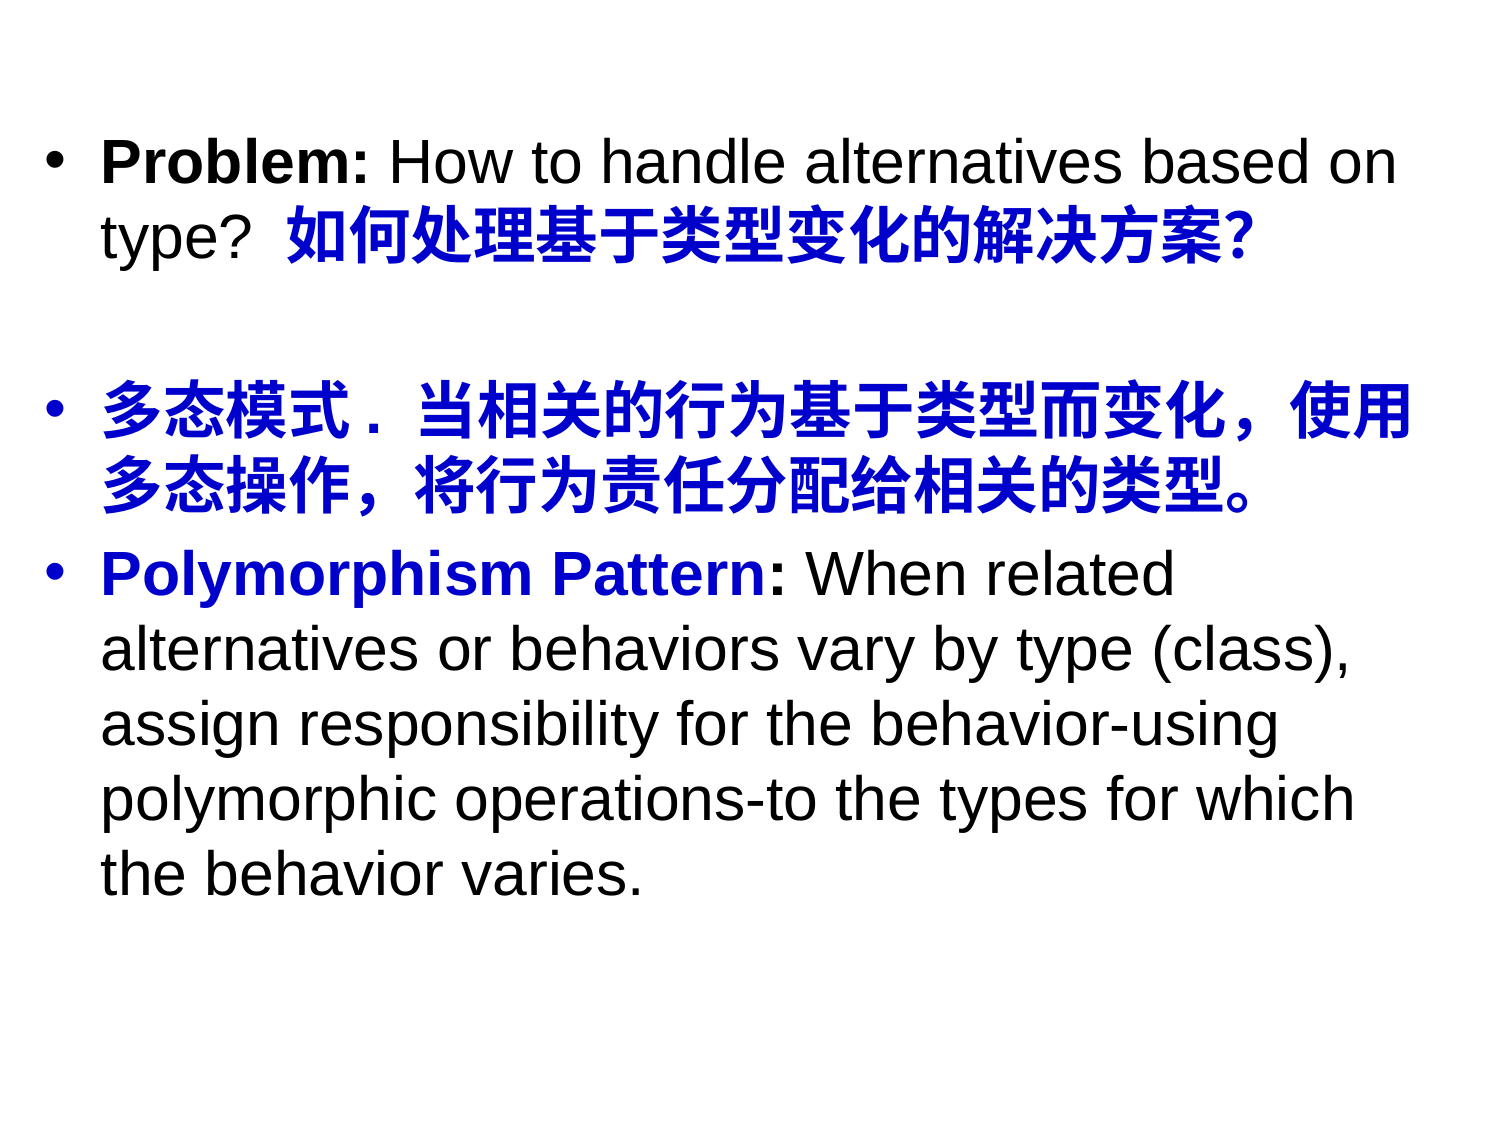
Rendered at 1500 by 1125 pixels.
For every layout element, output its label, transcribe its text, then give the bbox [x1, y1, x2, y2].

list Problem: How to handle alternatives based on type? 如何处理基于类型变化的解决方案？ 多态模式. 当相关的行为基于类型而变化，使用多态操作，将行为责任分配给相关的类型。 Polymorphism Pattern: When related alternatives or behaviors vary by type (class), assign responsibility for the behavior-using polymorphic operations-to the types for which the behavior varies. [29, 113, 1459, 953]
